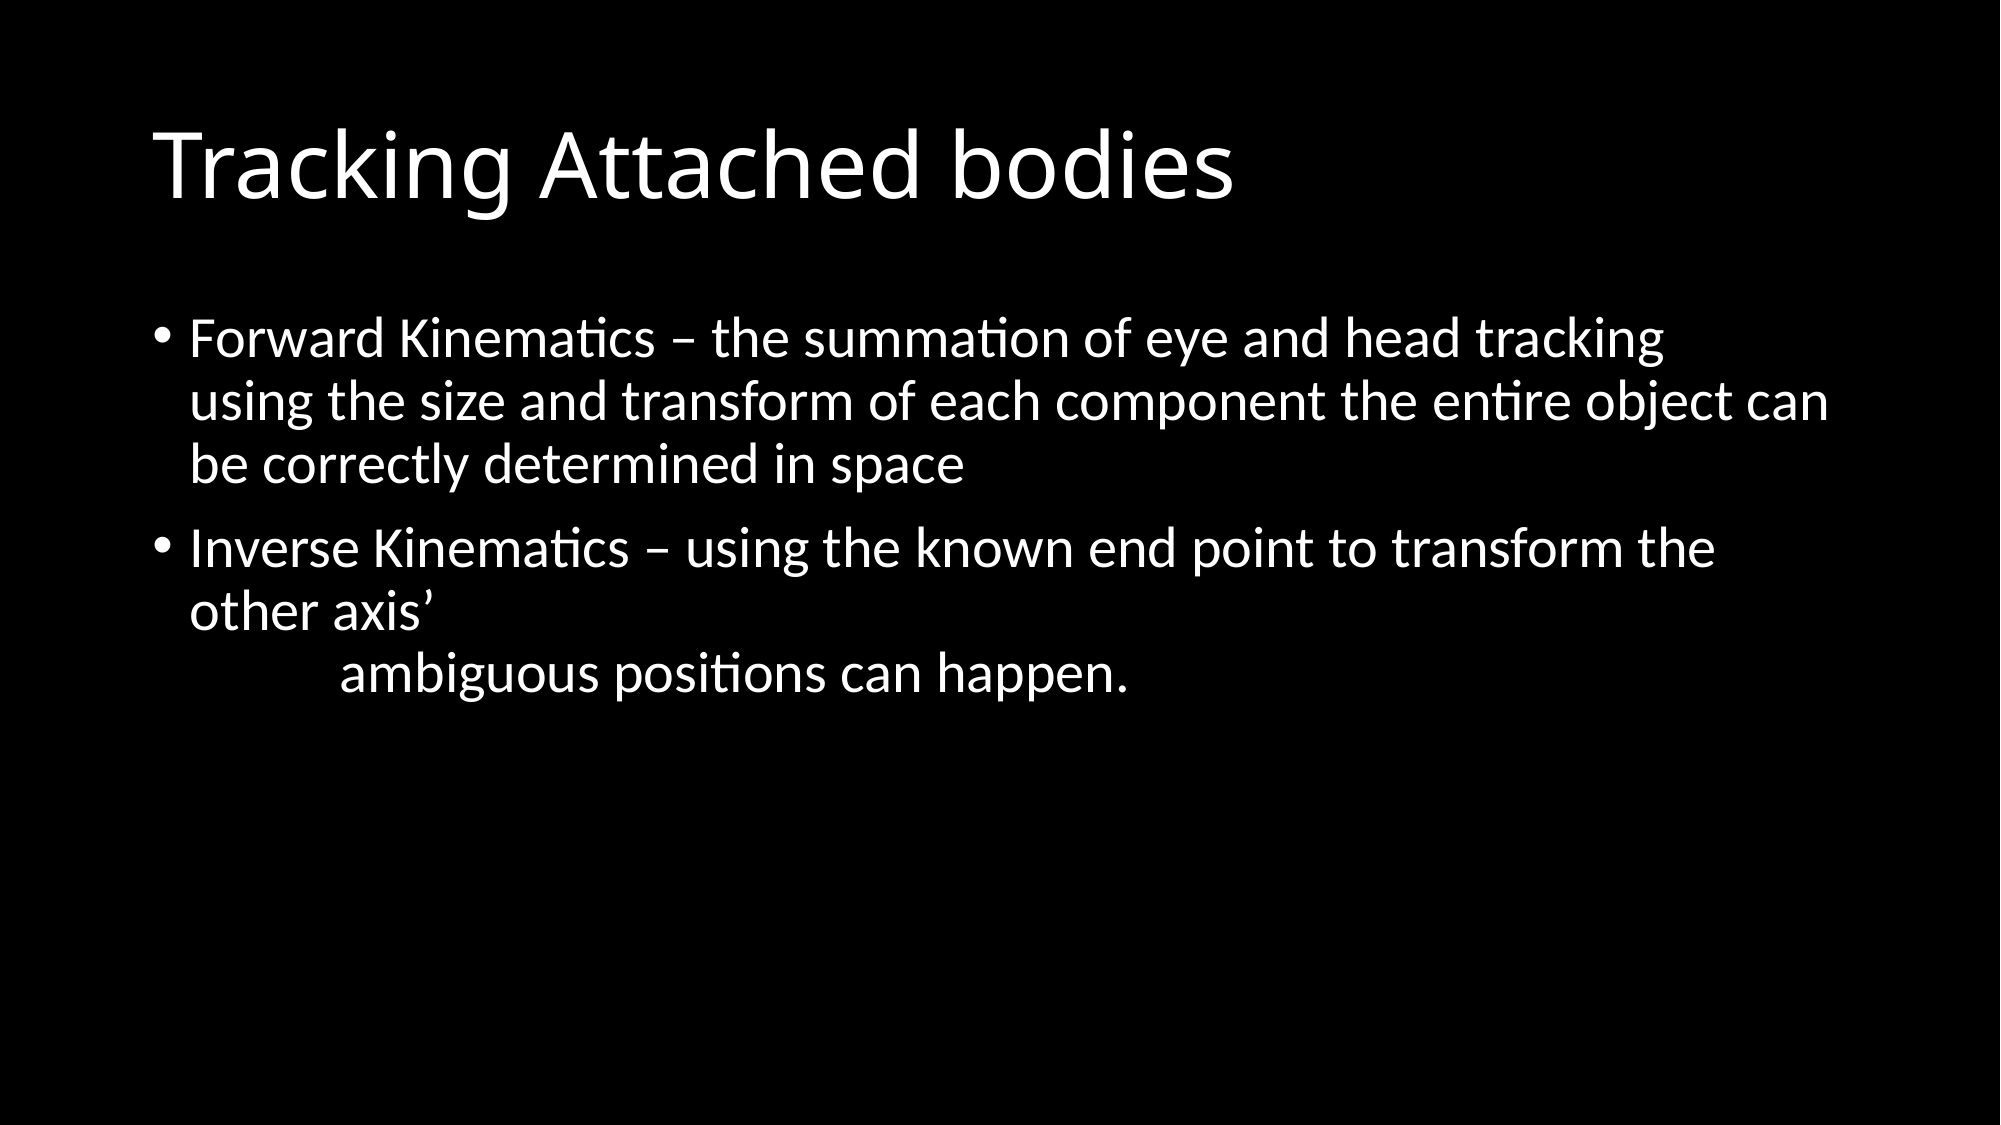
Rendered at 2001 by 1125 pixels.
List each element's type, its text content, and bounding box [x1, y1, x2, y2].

title Tracking Attached bodies [137, 59, 1863, 278]
list Forward Kinematics – the summation of eye and head tracking using the size and transform of each component the entire object can be correctly determined in space Inverse Kinematics – using the known end point to transform the other axis’ ambiguous positions can happen. [137, 299, 1863, 1014]
